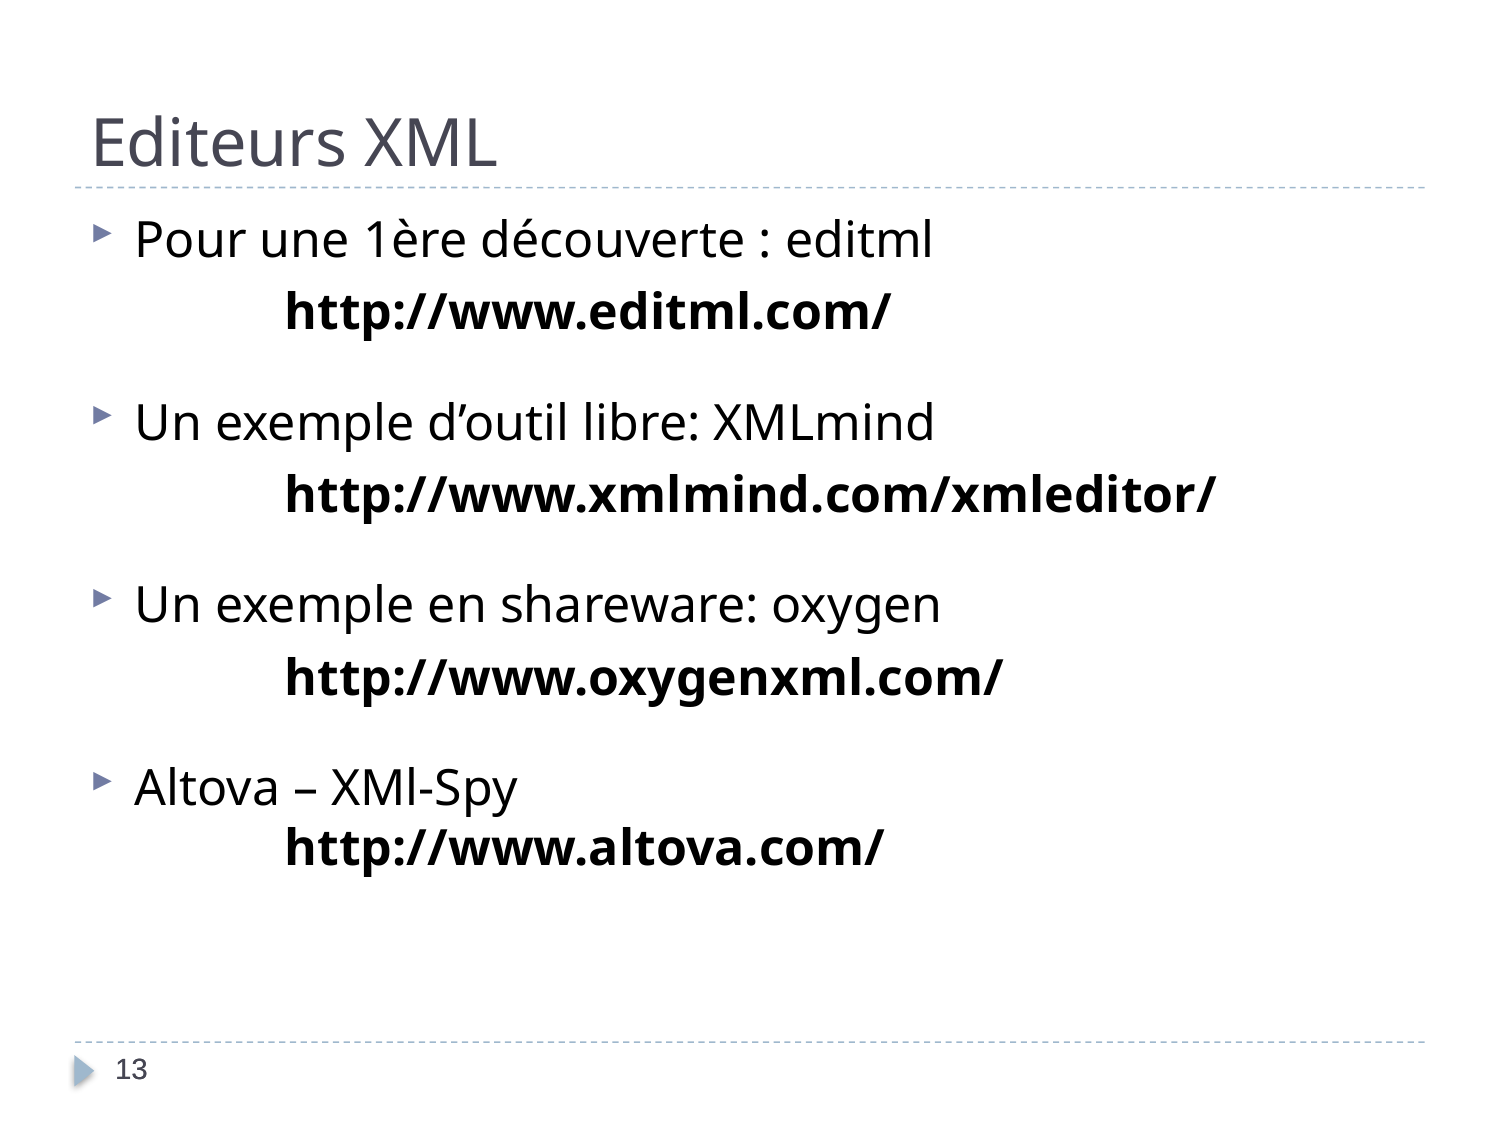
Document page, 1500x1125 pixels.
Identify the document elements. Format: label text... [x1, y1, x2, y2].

title Editeurs XML [75, 24, 1425, 188]
text_box 13 [100, 1042, 426, 1103]
list Pour une 1ère découverte : editml http://www.editml.com/ Un exemple d’outil libre: XMLmind http://www.xmlmind.com/xmleditor/ Un exemple en shareware: oxygen http://www.oxygenxml.com/ Altova – XMl-Spy http://www.altova.com/ [75, 200, 1459, 1010]
